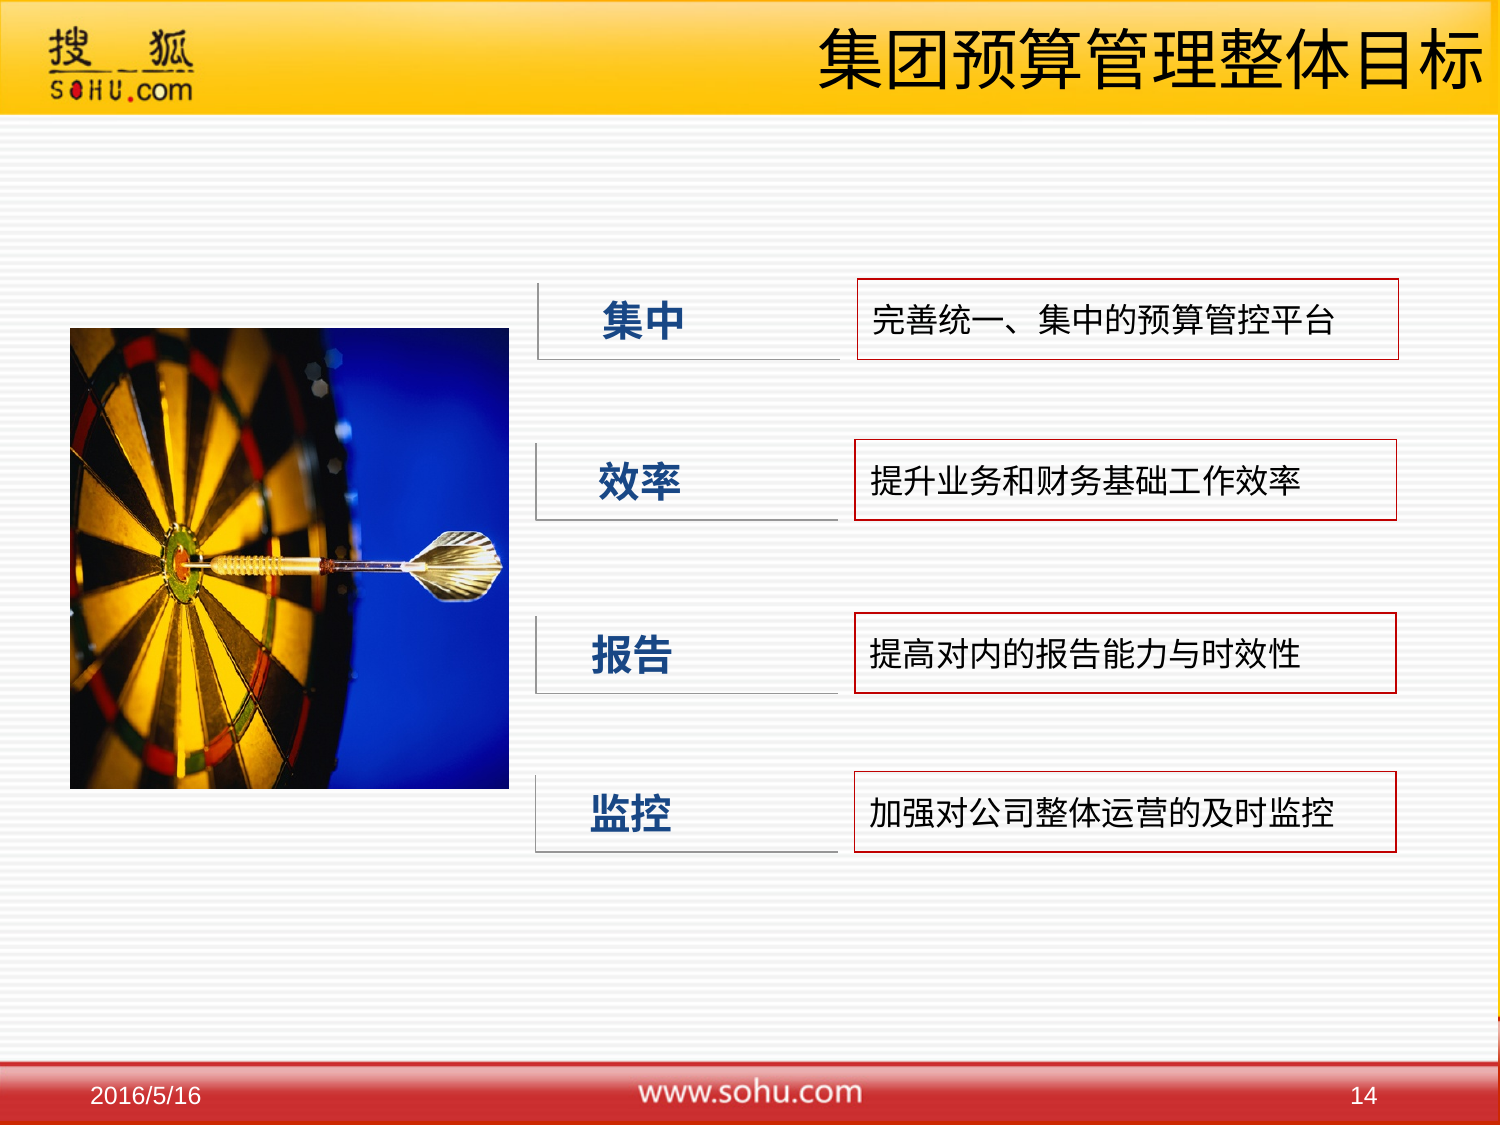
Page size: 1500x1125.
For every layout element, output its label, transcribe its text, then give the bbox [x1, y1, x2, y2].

picture [0, 0, 1500, 1125]
slide_number 14 [1042, 1065, 1393, 1125]
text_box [535, 771, 1397, 853]
title 集团预算管理整体目标 [515, 0, 1500, 118]
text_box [535, 612, 1397, 694]
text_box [535, 439, 1397, 521]
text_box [537, 278, 1399, 360]
